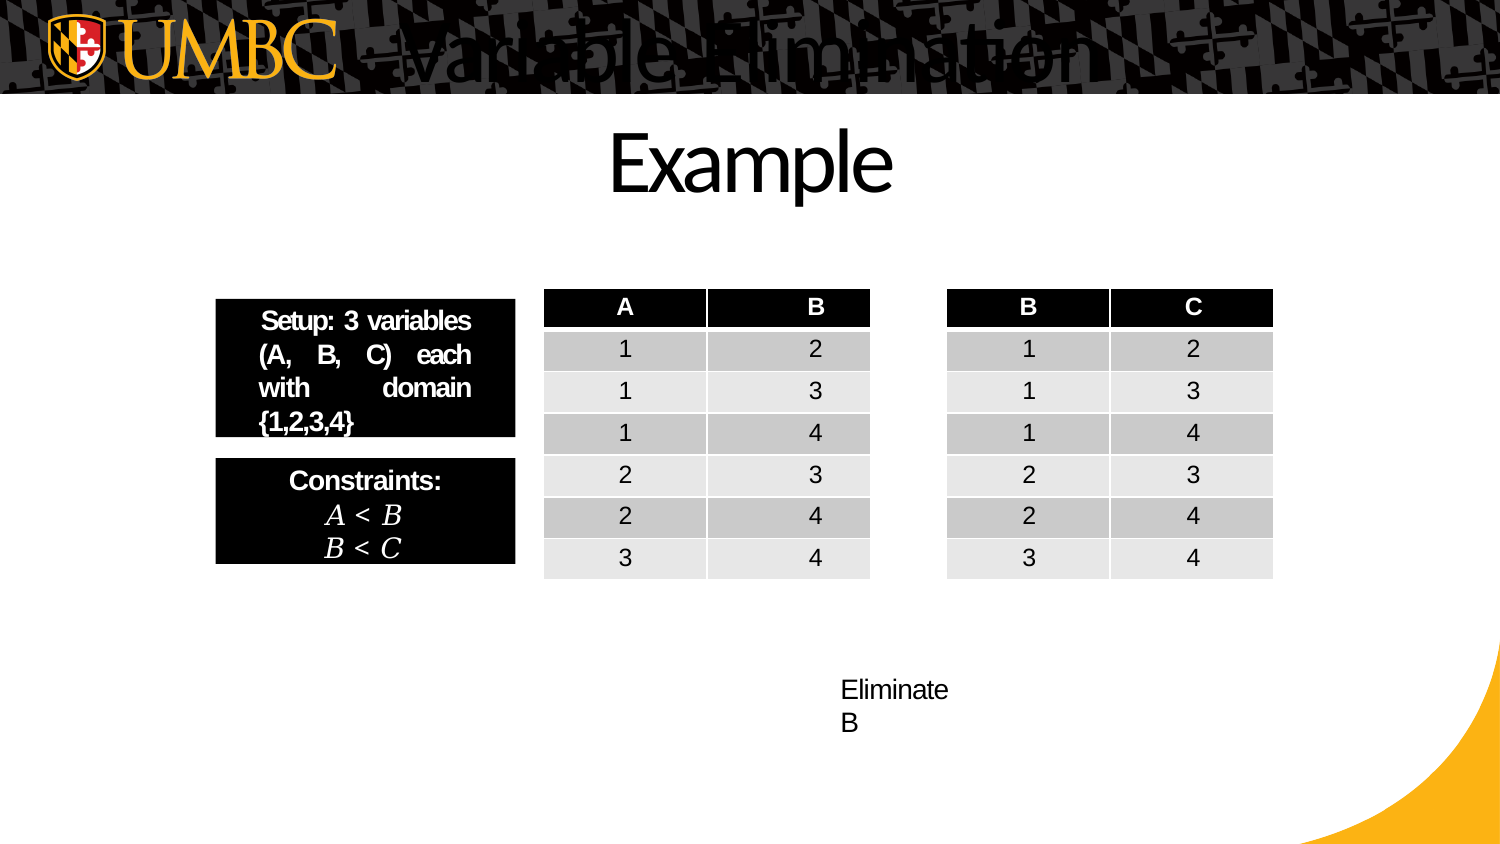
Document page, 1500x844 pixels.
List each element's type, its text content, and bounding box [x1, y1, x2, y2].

table_cell 3 [708, 456, 870, 496]
table_cell 1 [544, 332, 706, 371]
table_cell 3 [544, 539, 706, 579]
title Variable Elimination Example [342, 0, 1159, 211]
table_cell 1 [947, 372, 1109, 412]
table_cell 4 [1111, 498, 1273, 538]
table_cell 1 [947, 332, 1109, 371]
table_header A [544, 289, 706, 327]
table_cell 3 [1111, 456, 1273, 496]
table_cell 3 [947, 539, 1109, 579]
table_cell 2 [947, 456, 1109, 496]
text_box Setup: 3 variables (A, B, C) each with domain {1,2,3,4} [215, 298, 516, 438]
table_cell 4 [1111, 539, 1273, 579]
picture [1159, 0, 1500, 94]
table_cell 4 [708, 539, 870, 579]
table_cell 2 [544, 456, 706, 496]
table_cell 2 [1111, 332, 1273, 371]
table_header B [947, 289, 1109, 327]
table_cell 2 [544, 498, 706, 538]
table_header C [1111, 289, 1273, 327]
table_cell 4 [708, 414, 870, 454]
table_cell 1 [544, 414, 706, 454]
table_cell 3 [1111, 372, 1273, 412]
table_cell 3 [708, 372, 870, 412]
table_header B [708, 289, 870, 327]
picture [0, 0, 342, 94]
picture [1299, 639, 1500, 844]
text_box Eliminate B [838, 669, 972, 739]
text_box Constraints: 𝐴 < 𝐵 𝐵 < 𝐶 [215, 458, 516, 564]
table_cell 1 [947, 414, 1109, 454]
table_cell 1 [544, 372, 706, 412]
table_cell 4 [708, 498, 870, 538]
table_cell 2 [947, 498, 1109, 538]
table_cell 2 [708, 332, 870, 371]
table_cell 4 [1111, 414, 1273, 454]
